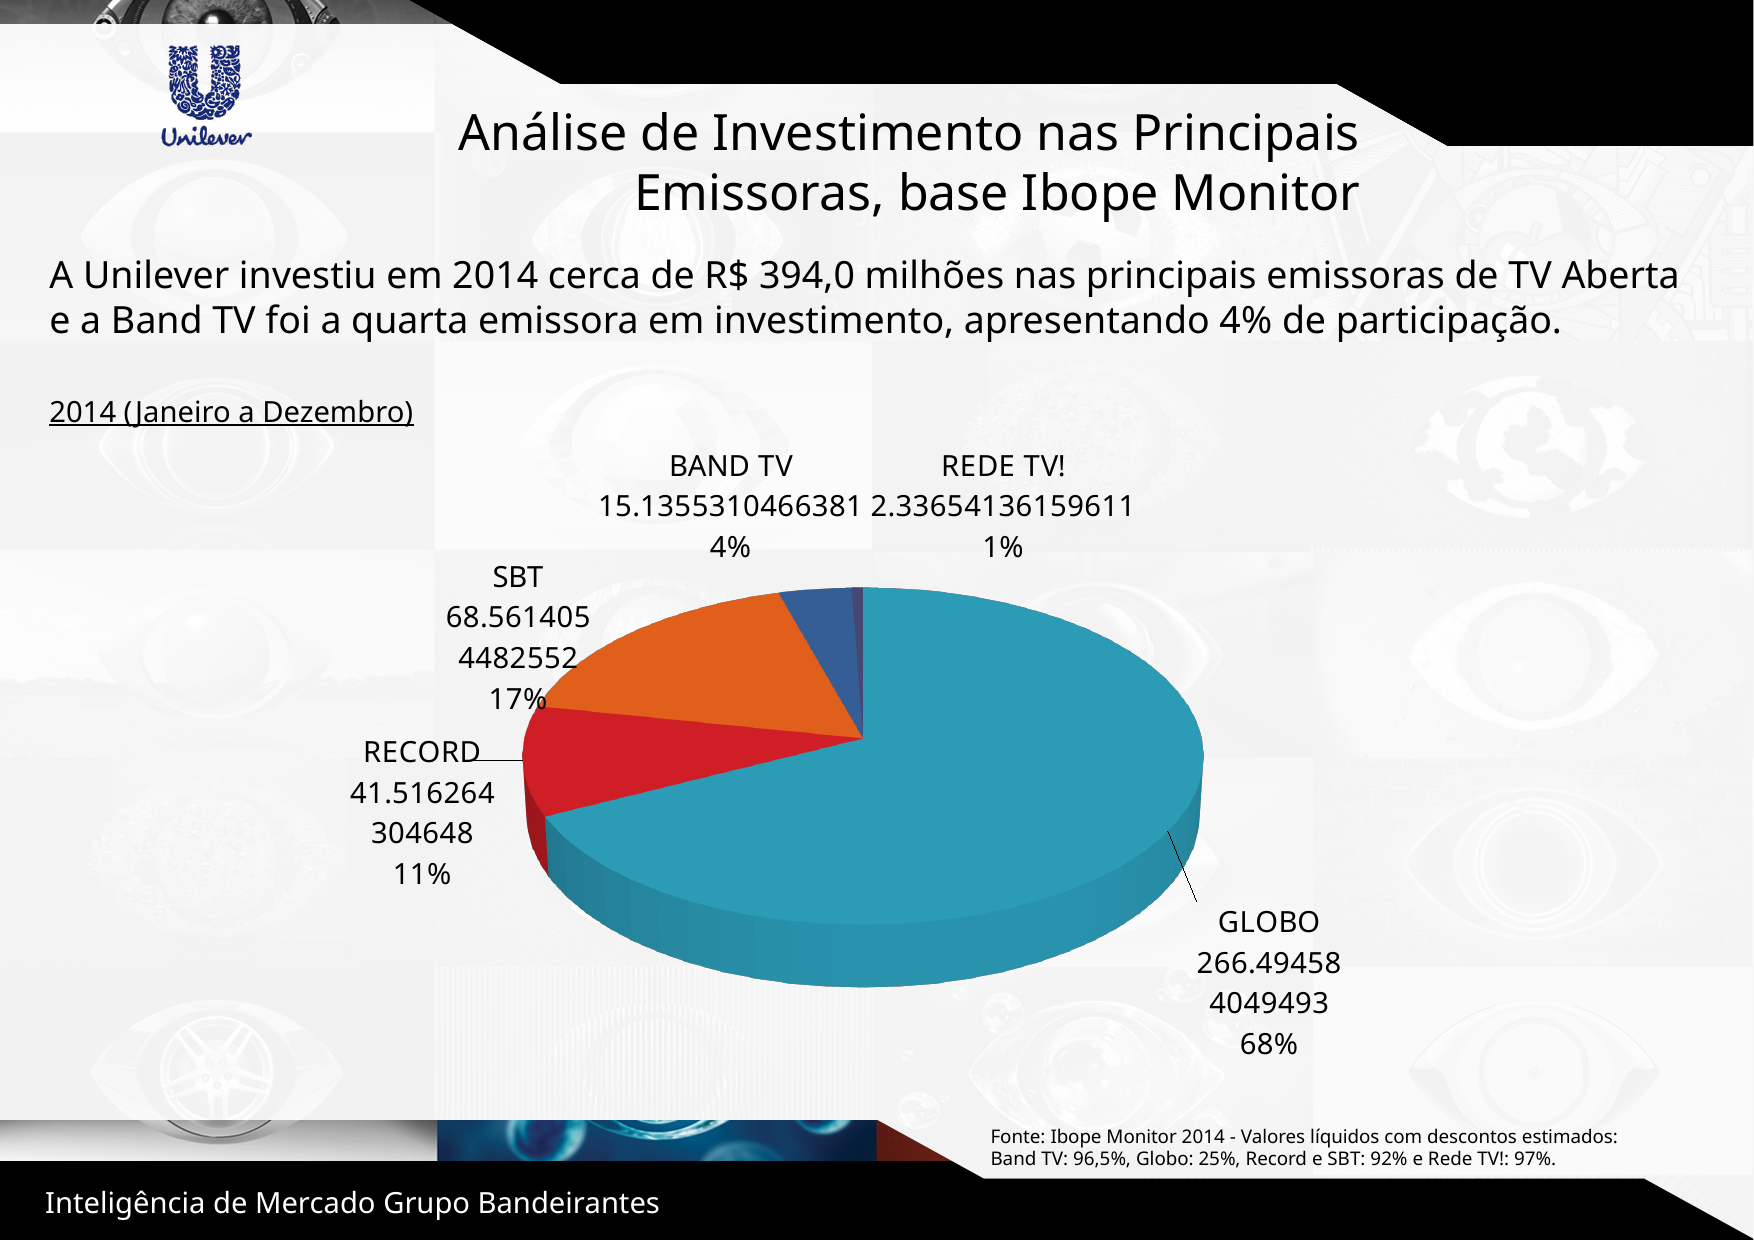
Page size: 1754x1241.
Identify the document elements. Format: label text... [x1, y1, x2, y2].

chart [349, 444, 1405, 1084]
text_box 2014 (Janeiro a Dezembro) [34, 385, 464, 436]
picture [0, 0, 1754, 1240]
text_box A Unilever investiu em 2014 cerca de R$ 394,0 milhões nas principais emissoras de TV Aberta e a Band TV foi a quarta emissora em investimento, apresentando 4% de participação. [34, 243, 1722, 349]
text_box Fonte: Ibope Monitor 2014 - Valores líquidos com descontos estimados: Band TV: 96,5%, Globo: 25%, Record e SBT: 92% e Rede TV!: 97%. [975, 1117, 1731, 1177]
text_box Análise de Investimento nas Principais Emissoras, base Ibope Monitor [318, 92, 1376, 228]
